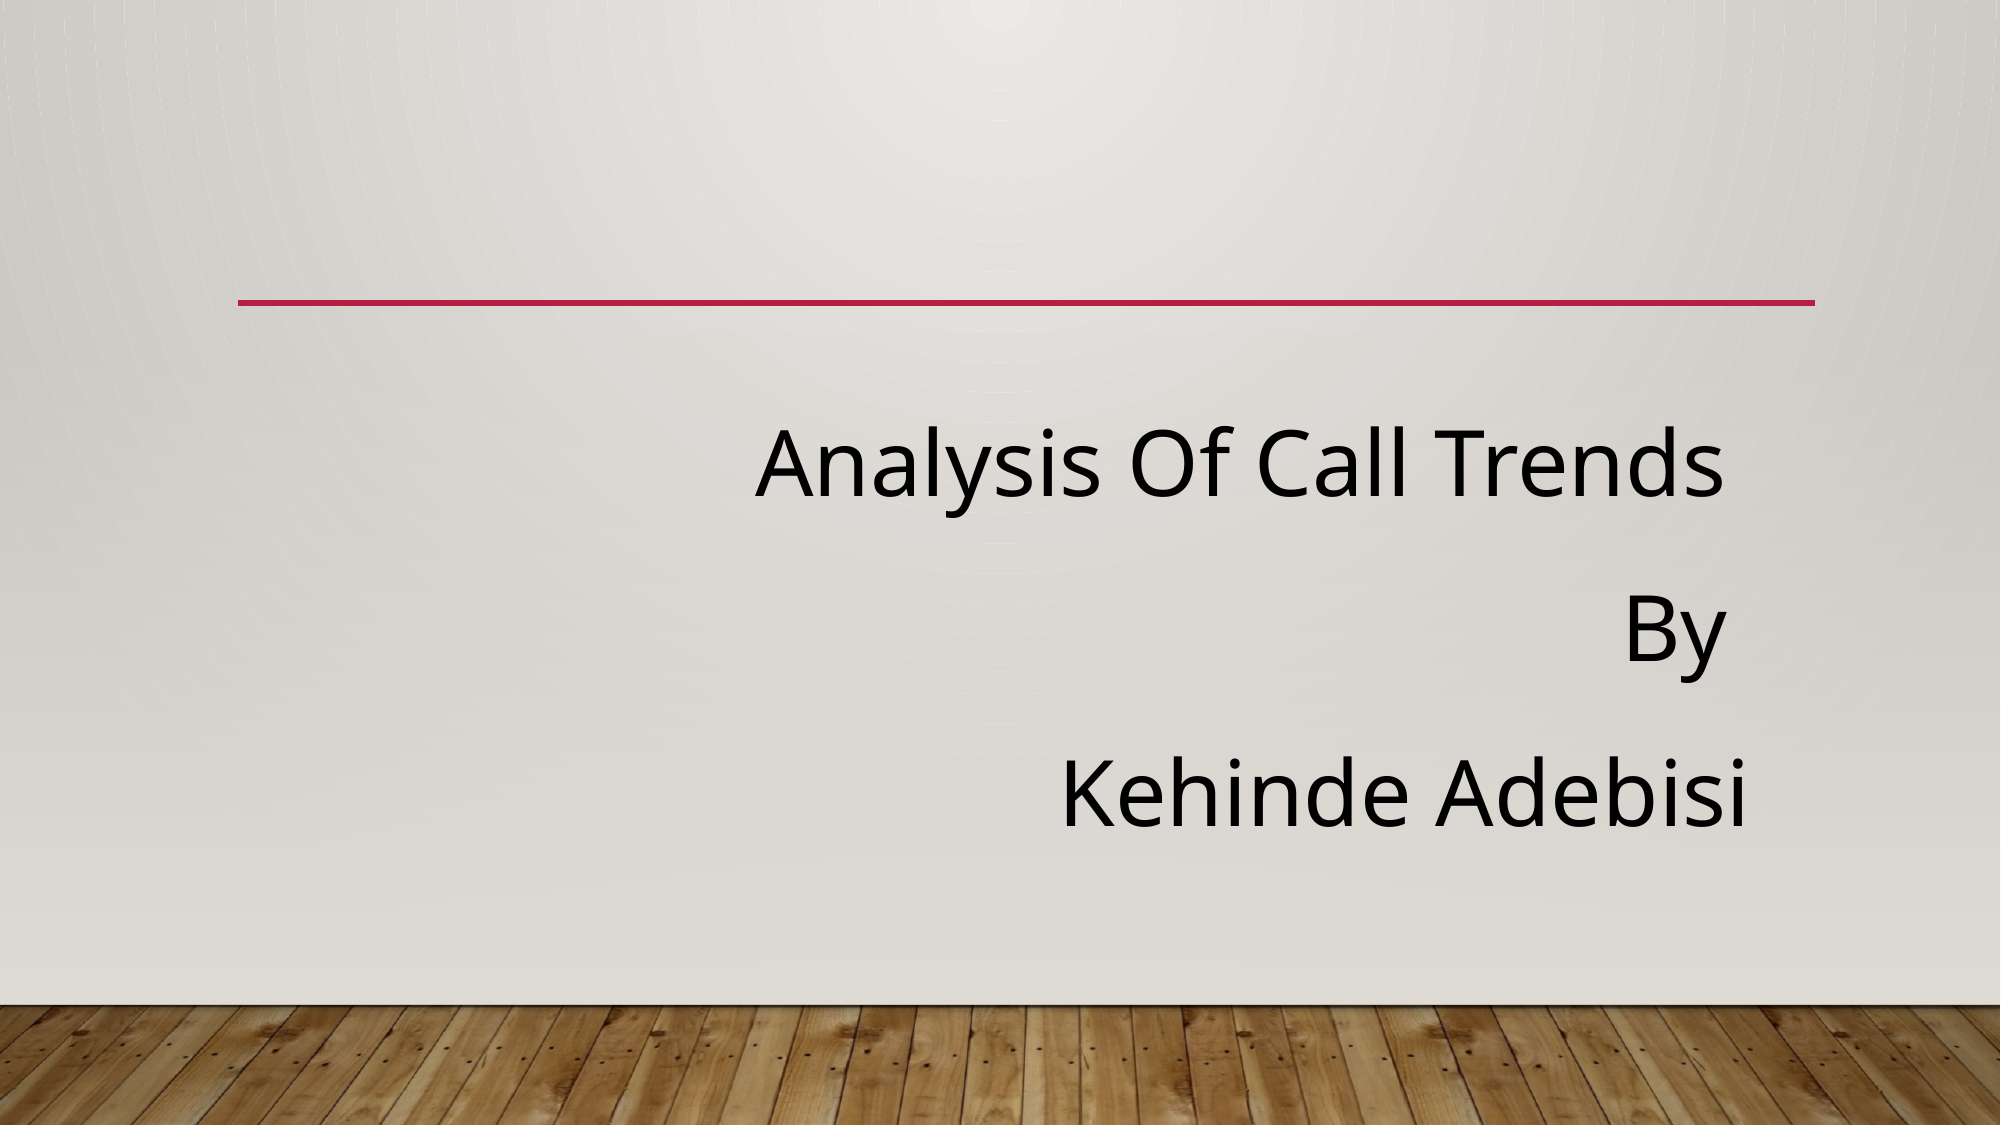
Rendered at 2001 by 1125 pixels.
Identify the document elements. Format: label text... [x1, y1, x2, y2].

picture [0, 1005, 2000, 1125]
title Analysis Of Call Trends By Kehinde Adebisi [471, 342, 1767, 783]
